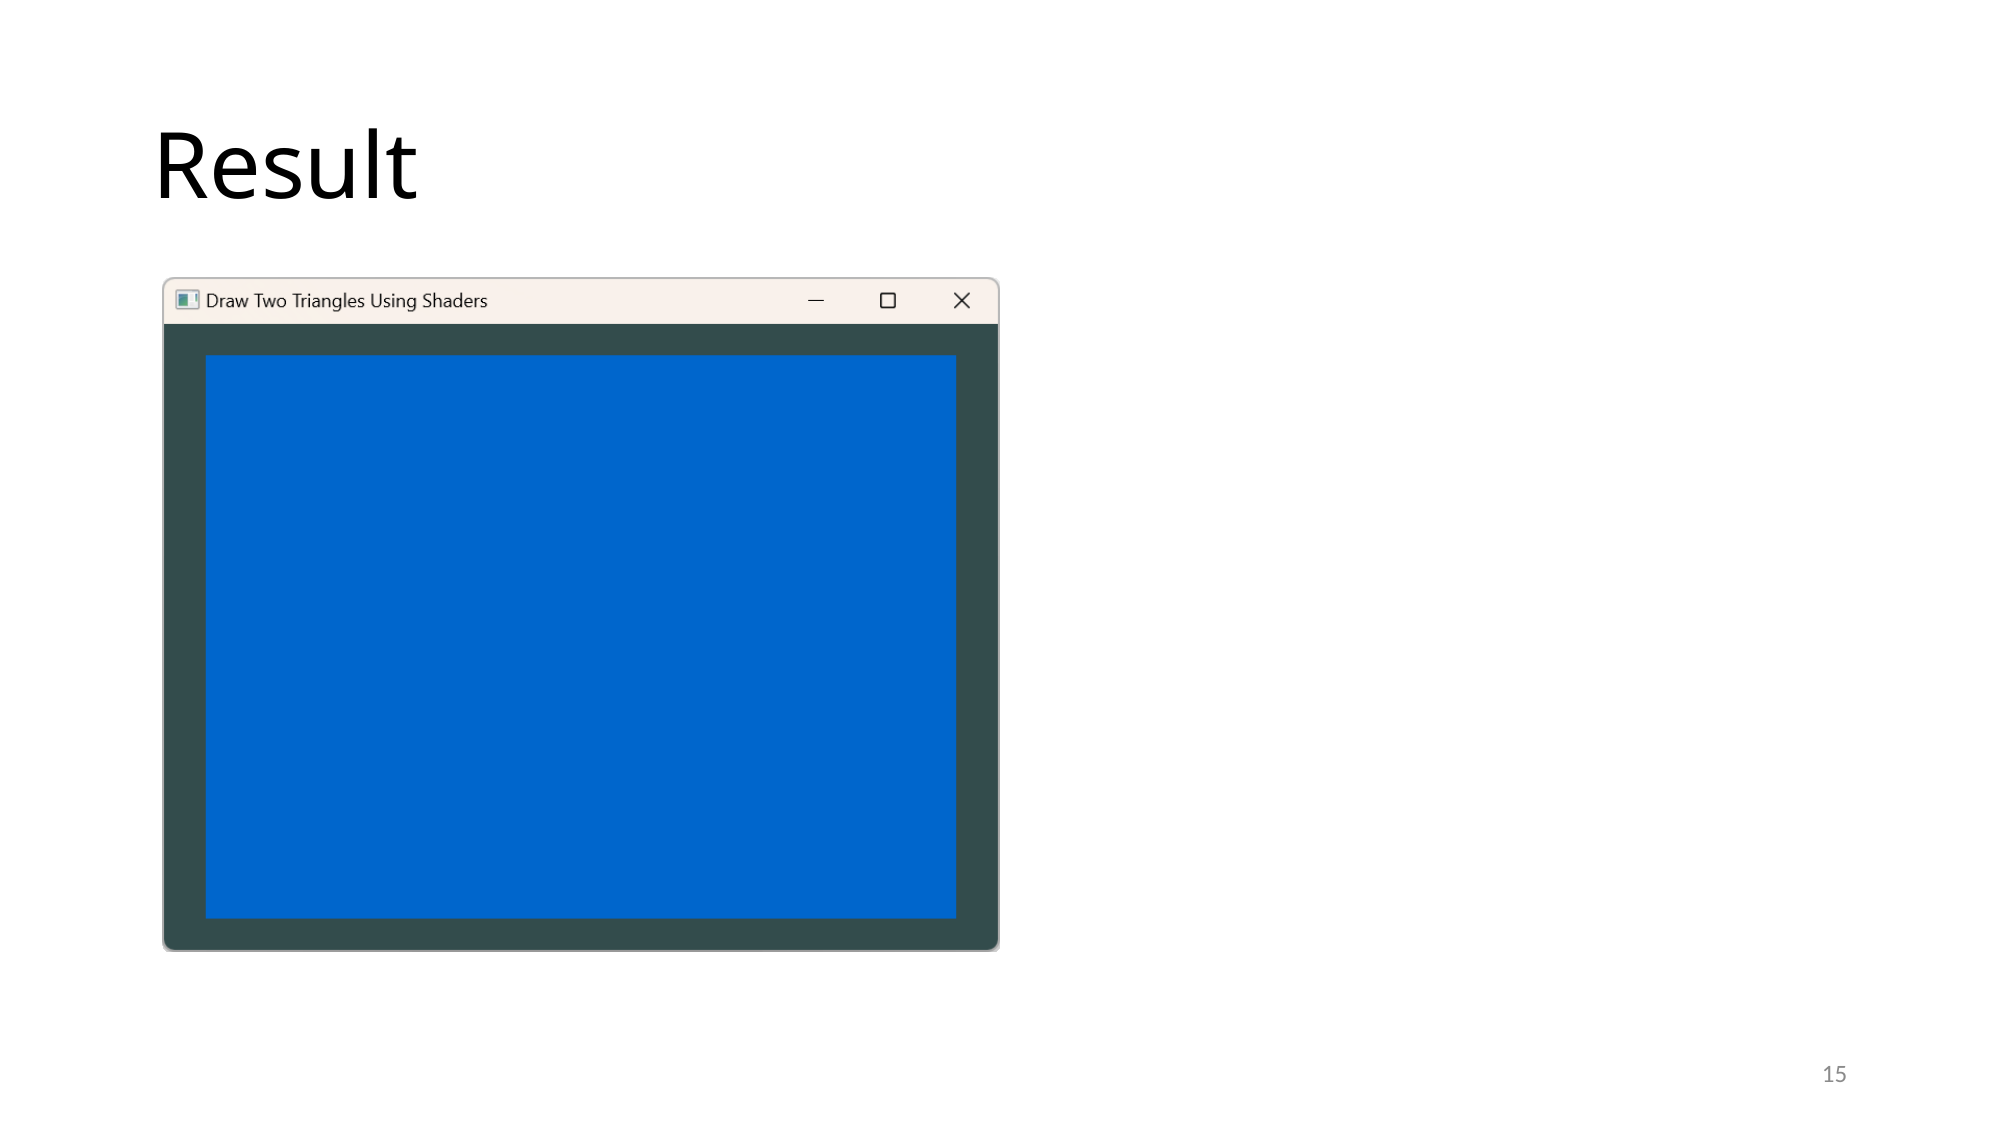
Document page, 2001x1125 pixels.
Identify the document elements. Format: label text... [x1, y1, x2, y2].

title Result [137, 59, 1863, 278]
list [162, 277, 1000, 952]
slide_number 15 [1412, 1042, 1863, 1103]
